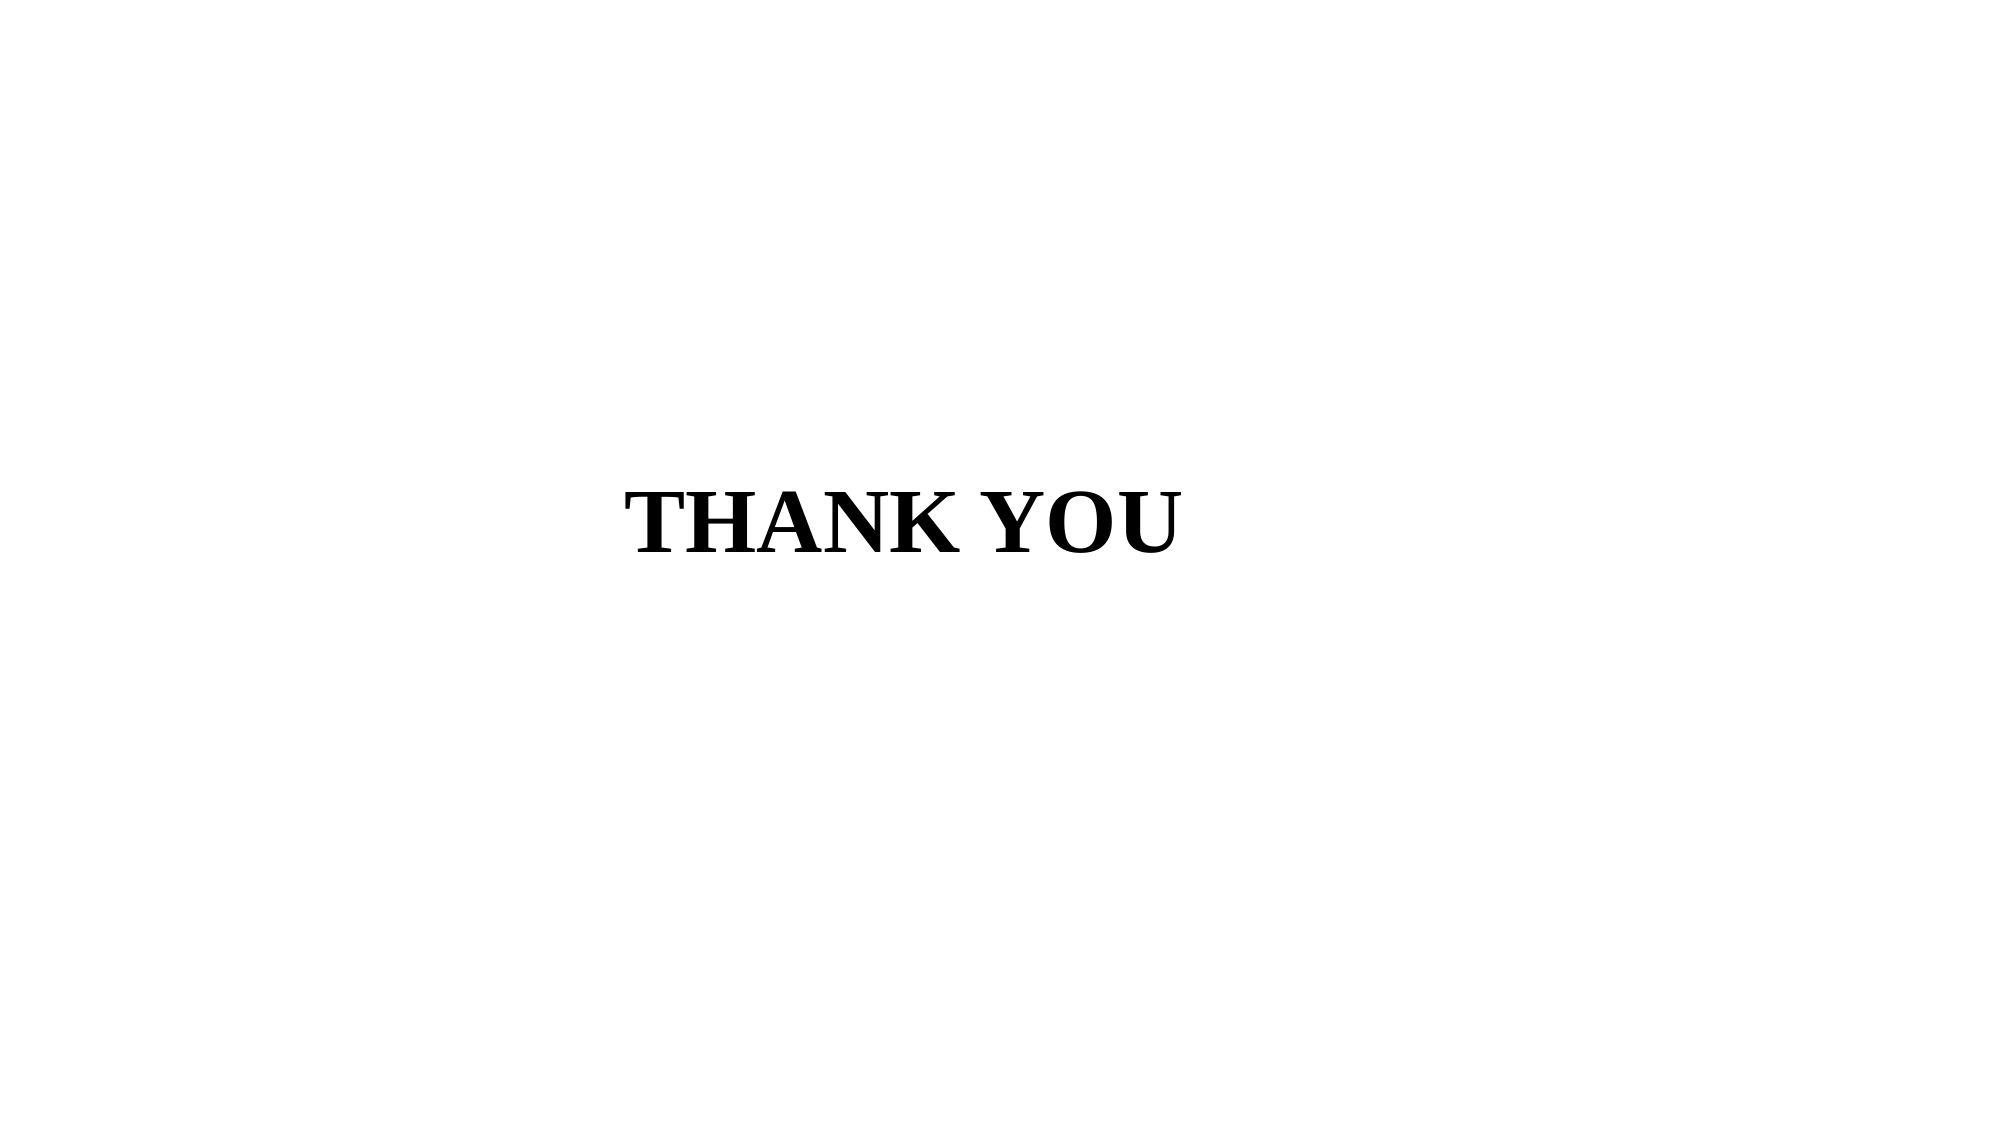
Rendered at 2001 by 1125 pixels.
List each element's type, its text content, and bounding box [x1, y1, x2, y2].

list THANK YOU [609, 466, 1863, 1014]
